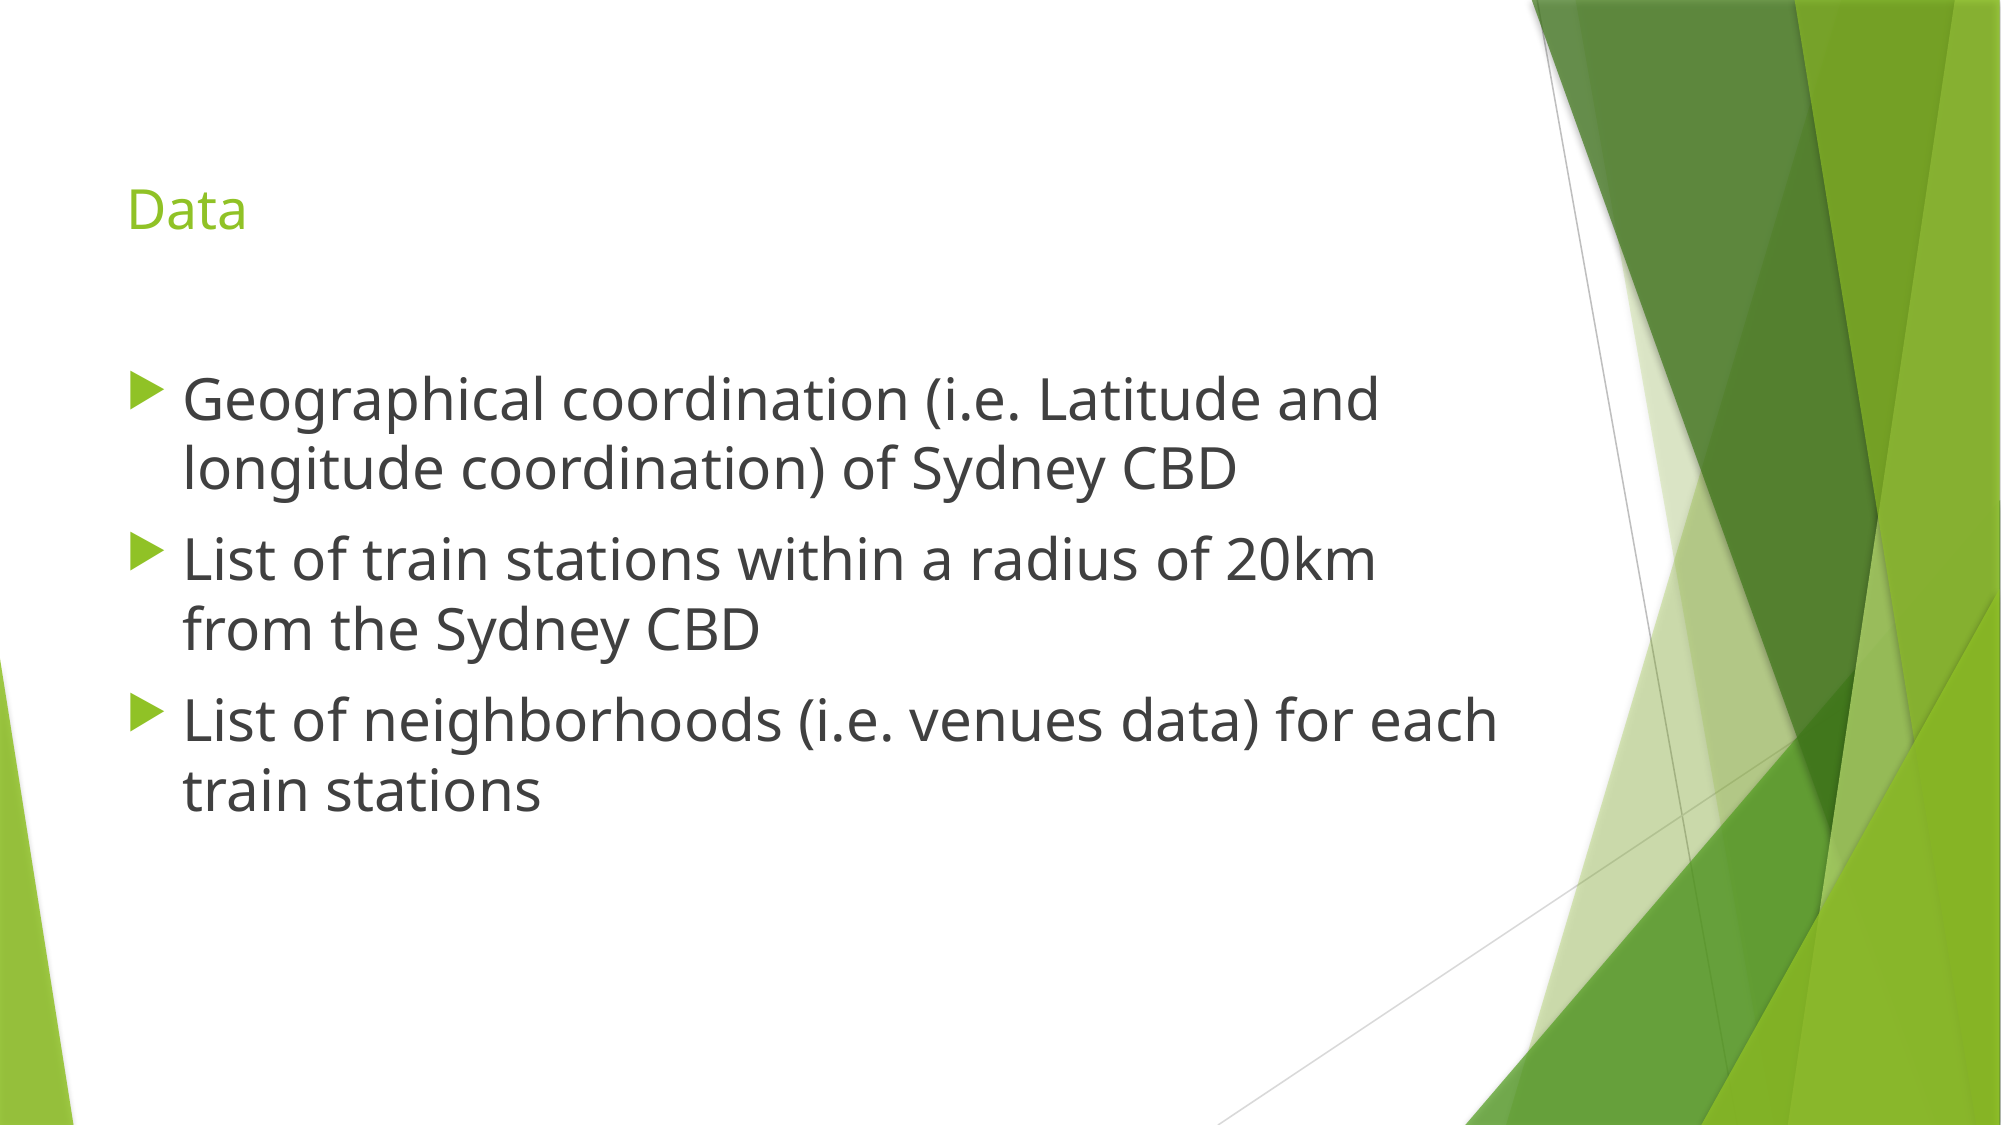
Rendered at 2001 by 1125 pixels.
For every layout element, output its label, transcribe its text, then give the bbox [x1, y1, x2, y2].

title Data [111, 99, 1522, 317]
list Geographical coordination (i.e. Latitude and longitude coordination) of Sydney CBD List of train stations within a radius of 20km from the Sydney CBD List of neighborhoods (i.e. venues data) for each train stations [111, 354, 1522, 992]
